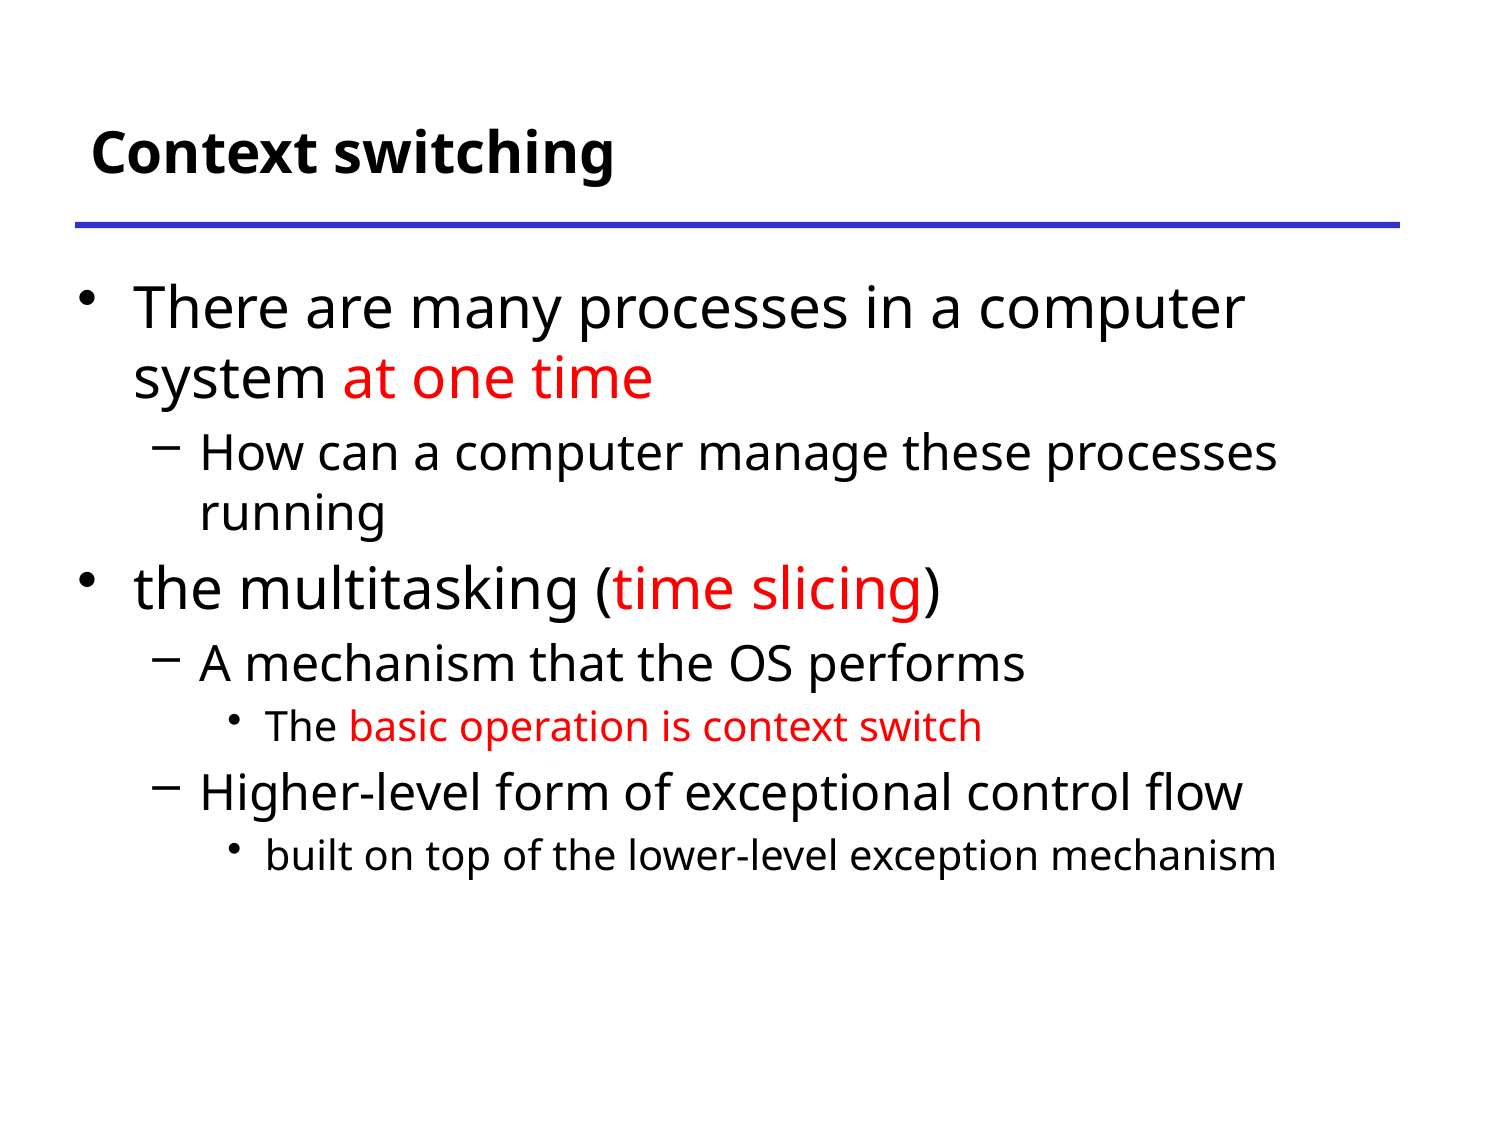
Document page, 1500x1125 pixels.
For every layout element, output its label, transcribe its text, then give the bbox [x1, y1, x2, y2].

title Context switching [74, 74, 1401, 226]
list There are many processes in a computer system at one time How can a computer manage these processes running the multitasking (time slicing) A mechanism that the OS performs The basic operation is context switch Higher-level form of exceptional control flow built on top of the lower-level exception mechanism [62, 262, 1438, 976]
